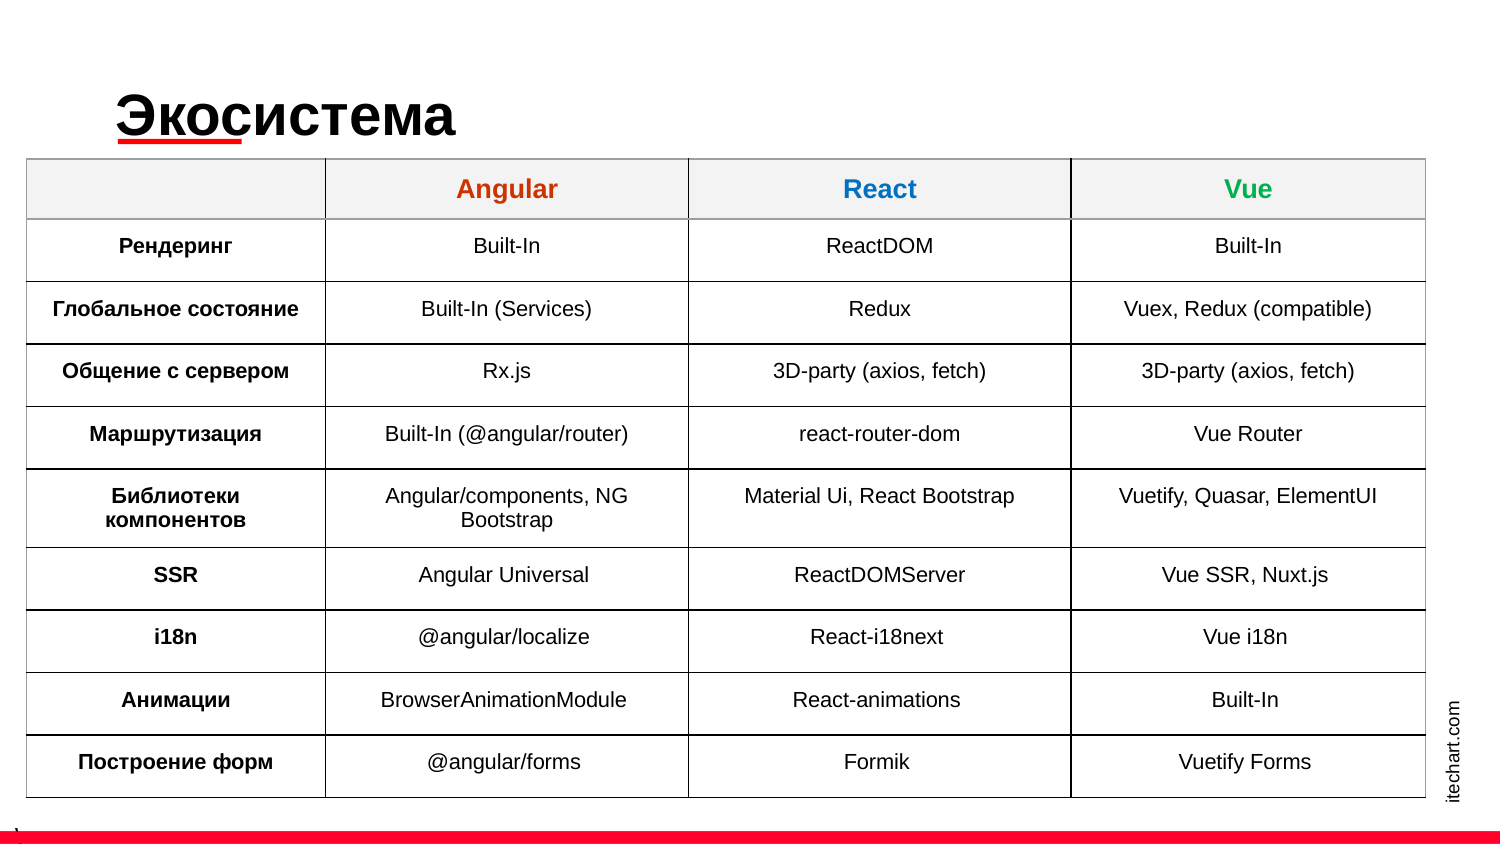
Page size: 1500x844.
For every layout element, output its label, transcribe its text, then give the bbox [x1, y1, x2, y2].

table_cell ReactDOM [689, 220, 1070, 281]
table_cell Общение с сервером [27, 345, 325, 406]
table_cell Глобальное состояние [27, 282, 325, 343]
table_cell SSR [27, 548, 325, 609]
table_cell Built-In [326, 220, 688, 281]
table_cell Рендеринг [27, 220, 325, 281]
table_cell Vuex, Redux (compatible) [1072, 282, 1425, 343]
table_cell Библиотеки компонентов [27, 470, 325, 547]
table_header Angular [326, 160, 688, 218]
table_cell Built-In [1072, 220, 1425, 281]
table_cell Angular Universal [326, 548, 688, 609]
table_cell Vue Router [1072, 407, 1425, 468]
table_cell Маршрутизация [27, 407, 325, 468]
table_cell React-i18next [689, 611, 1070, 672]
table_cell React-animations [689, 673, 1070, 734]
table_cell Rx.js [326, 345, 688, 406]
table_cell 3D-party (axios, fetch) [1072, 345, 1425, 406]
table_cell i18n [27, 611, 325, 672]
table_cell Built-In (@angular/router) [326, 407, 688, 468]
table_cell react-router-dom [689, 407, 1070, 468]
table_cell Vue SSR, Nuxt.js [1072, 548, 1425, 609]
text_box itechart.com [1425, 612, 1500, 819]
table_cell Построение форм [27, 736, 325, 797]
text_box Экосистема [100, 48, 1078, 135]
table_cell Material Ui, React Bootstrap [689, 470, 1070, 547]
table_cell Built-In [1072, 673, 1425, 734]
table_cell BrowserAnimationModule [326, 673, 688, 734]
table_cell ReactDOMServer [689, 548, 1070, 609]
table_cell Vue i18n [1072, 611, 1425, 672]
table_cell 3D-party (axios, fetch) [689, 345, 1070, 406]
table_cell Formik [689, 736, 1070, 797]
table_header [27, 160, 325, 218]
table_cell Vuetify, Quasar, ElementUI [1072, 470, 1425, 547]
text_box [117, 138, 242, 145]
text_box [0, 831, 1500, 844]
table_cell Angular/components, NG Bootstrap [326, 470, 688, 547]
table_cell Redux [689, 282, 1070, 343]
table_cell @angular/localize [326, 611, 688, 672]
table_header Vue [1072, 160, 1425, 218]
table_cell Анимации [27, 673, 325, 734]
table_cell Vuetify Forms [1072, 736, 1425, 797]
table_header React [689, 160, 1070, 218]
table_cell Built-In (Services) [326, 282, 688, 343]
table_cell @angular/forms [326, 736, 688, 797]
